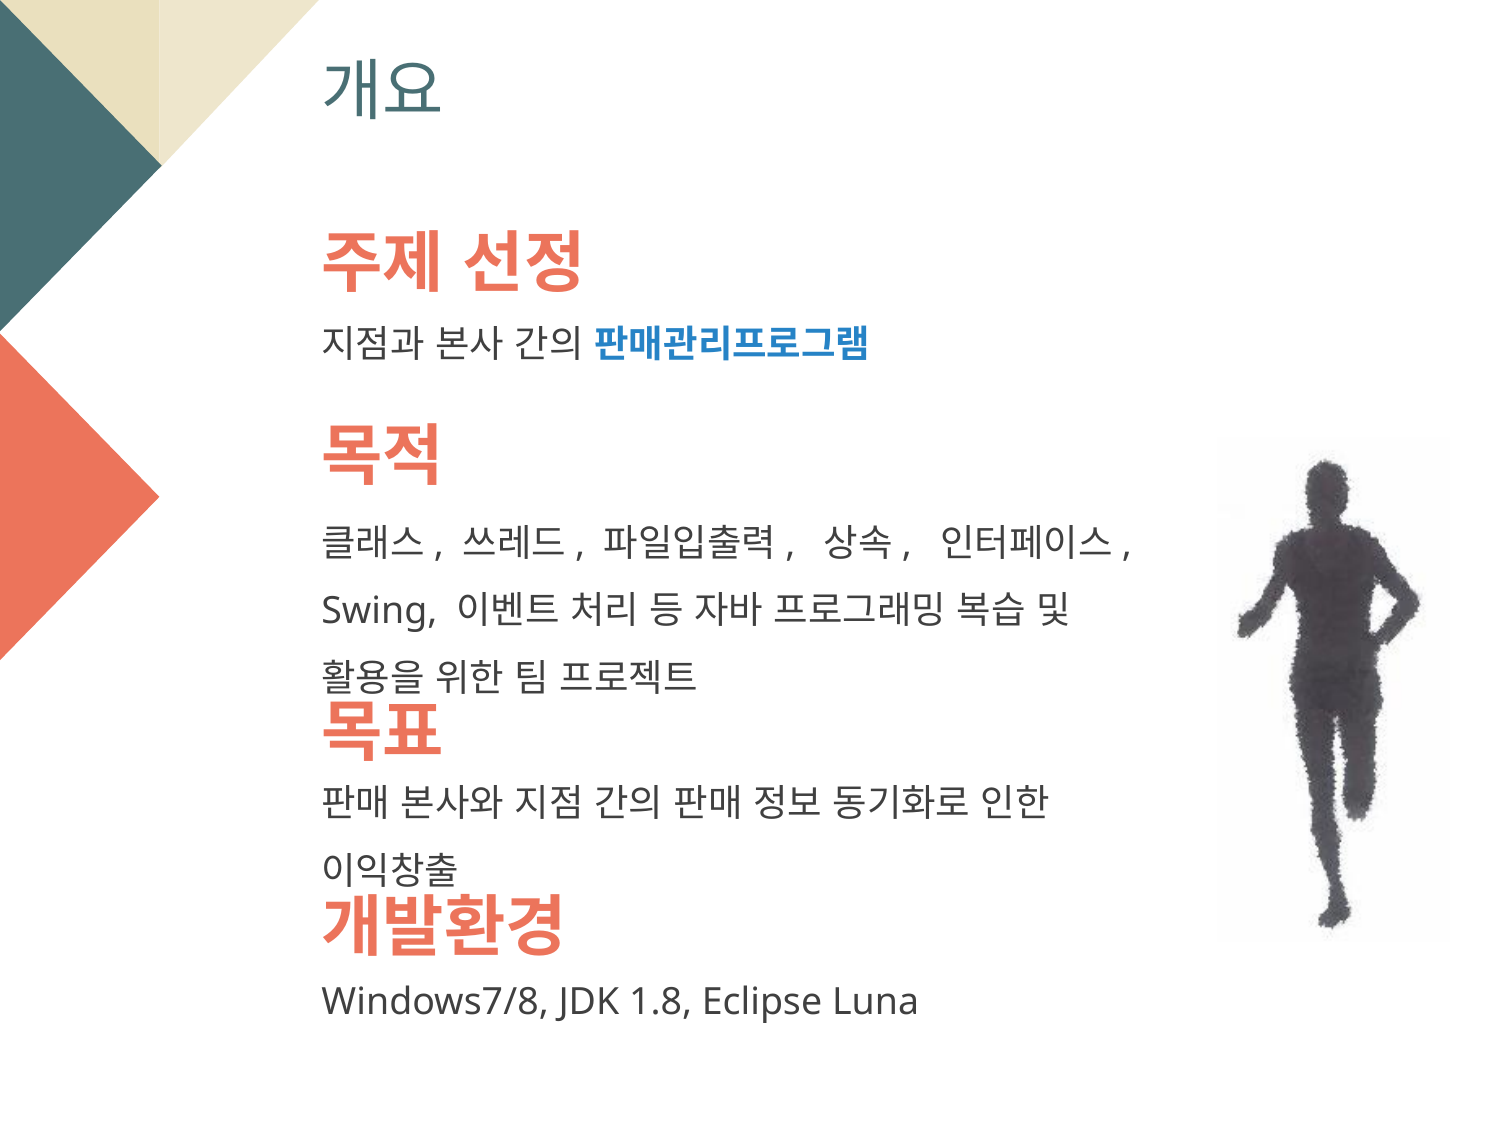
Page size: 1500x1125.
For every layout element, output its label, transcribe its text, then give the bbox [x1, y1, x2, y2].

text_box 목적 [306, 414, 823, 476]
text_box 목표 [306, 690, 823, 749]
text_box 개요 [306, 49, 1275, 138]
text_box Windows7/8, JDK 1.8, Eclipse Luna [306, 946, 1150, 1046]
text_box 개발환경 [306, 885, 823, 946]
text_box 주제 선정 [306, 221, 823, 283]
text_box 클래스, 쓰레드, 파일입출력, 상속, 인터페이스, Swing, 이벤트 처리 등 자바 프로그래밍 복습 및 활용을 위한 팀 프로젝트 [306, 489, 1190, 686]
picture [1217, 437, 1450, 948]
text_box 판매 본사와 지점 간의 판매 정보 동기화로 인한 이익창출 [306, 749, 1150, 848]
text_box 지점과 본사 간의 판매관리프로그램 [306, 289, 1150, 389]
